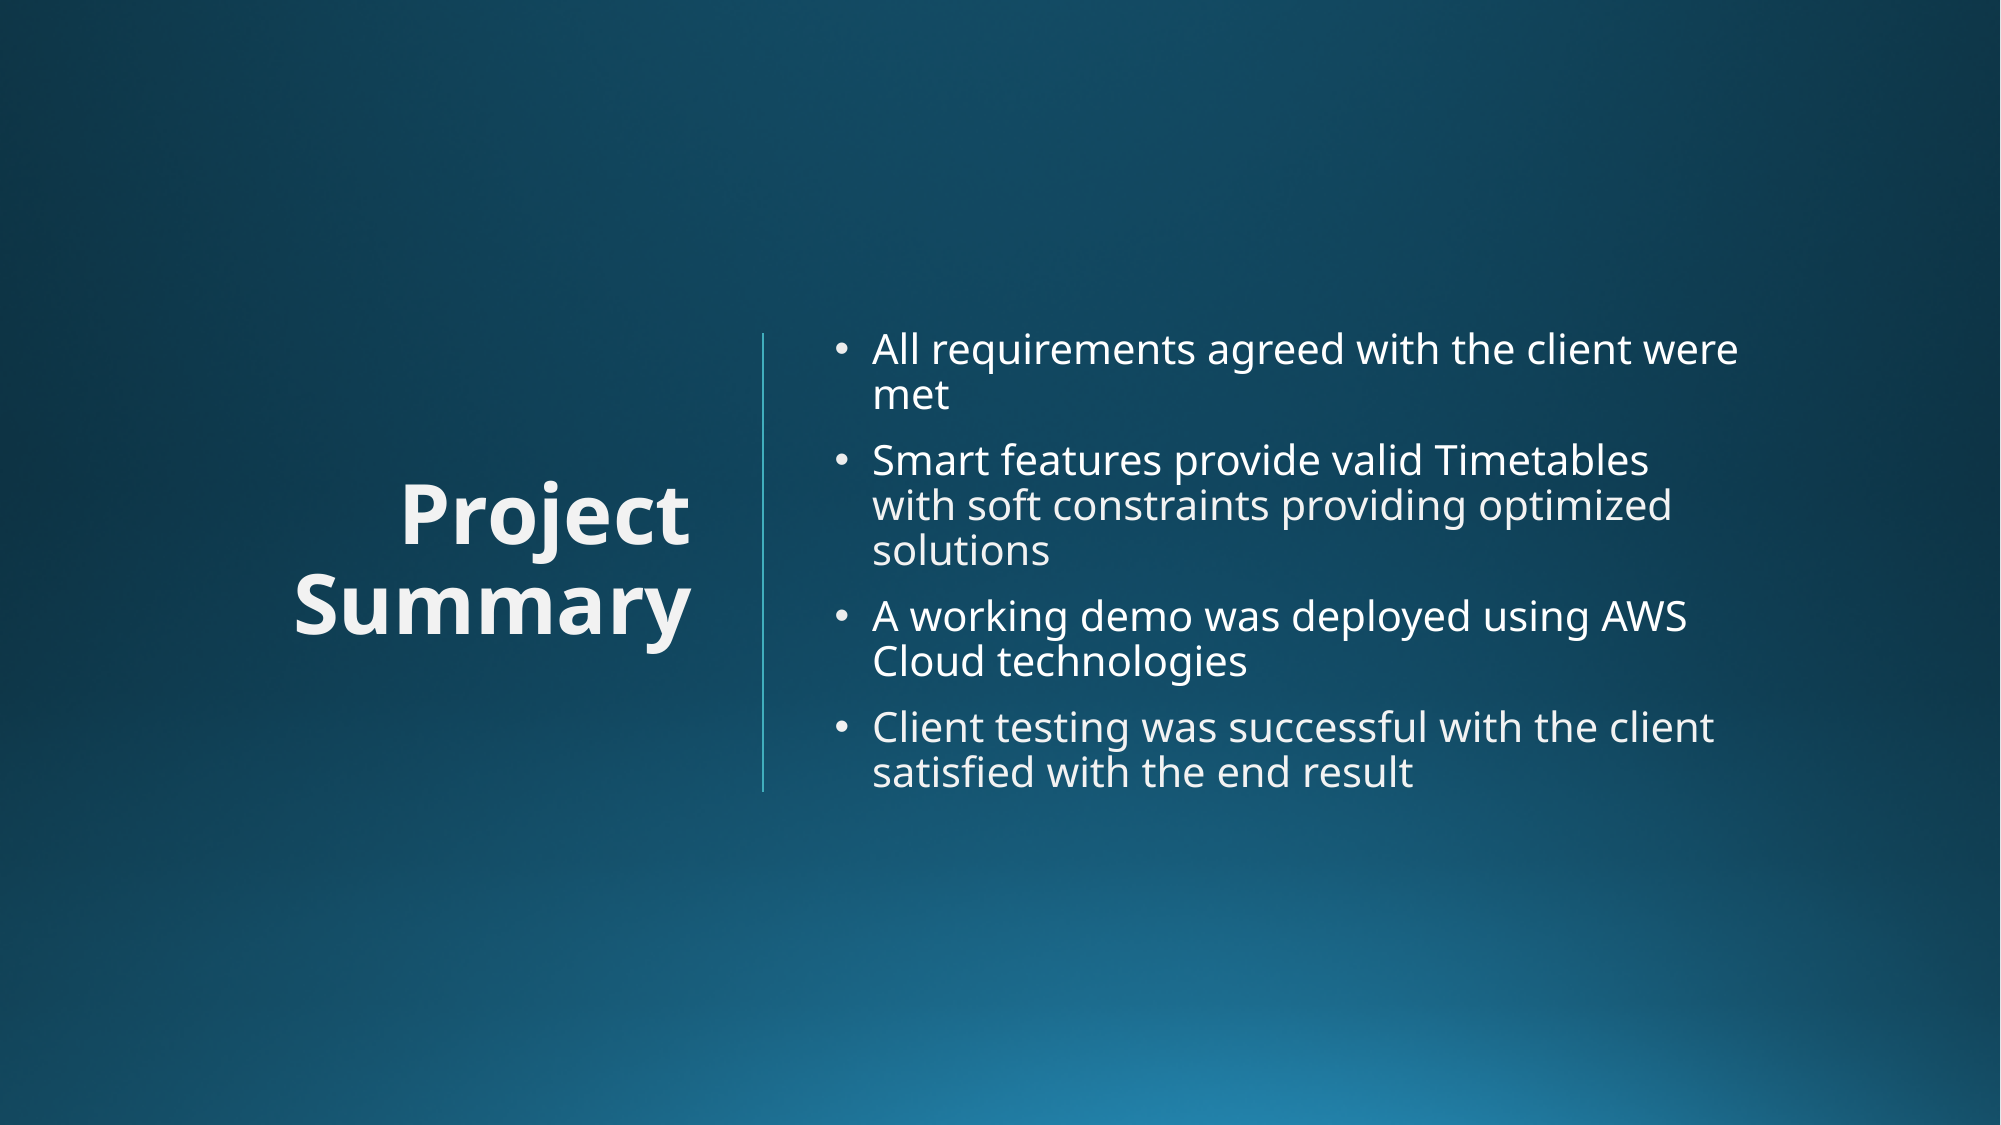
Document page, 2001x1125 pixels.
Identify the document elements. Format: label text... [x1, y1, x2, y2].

list All requirements agreed with the client were met Smart features provide valid Timetables with soft constraints providing optimized solutions A working demo was deployed using AWS Cloud technologies Client testing was successful with the client satisfied with the end result [819, 183, 1757, 942]
title Project Summary [137, 183, 708, 942]
text_box [0, 0, 2000, 1125]
